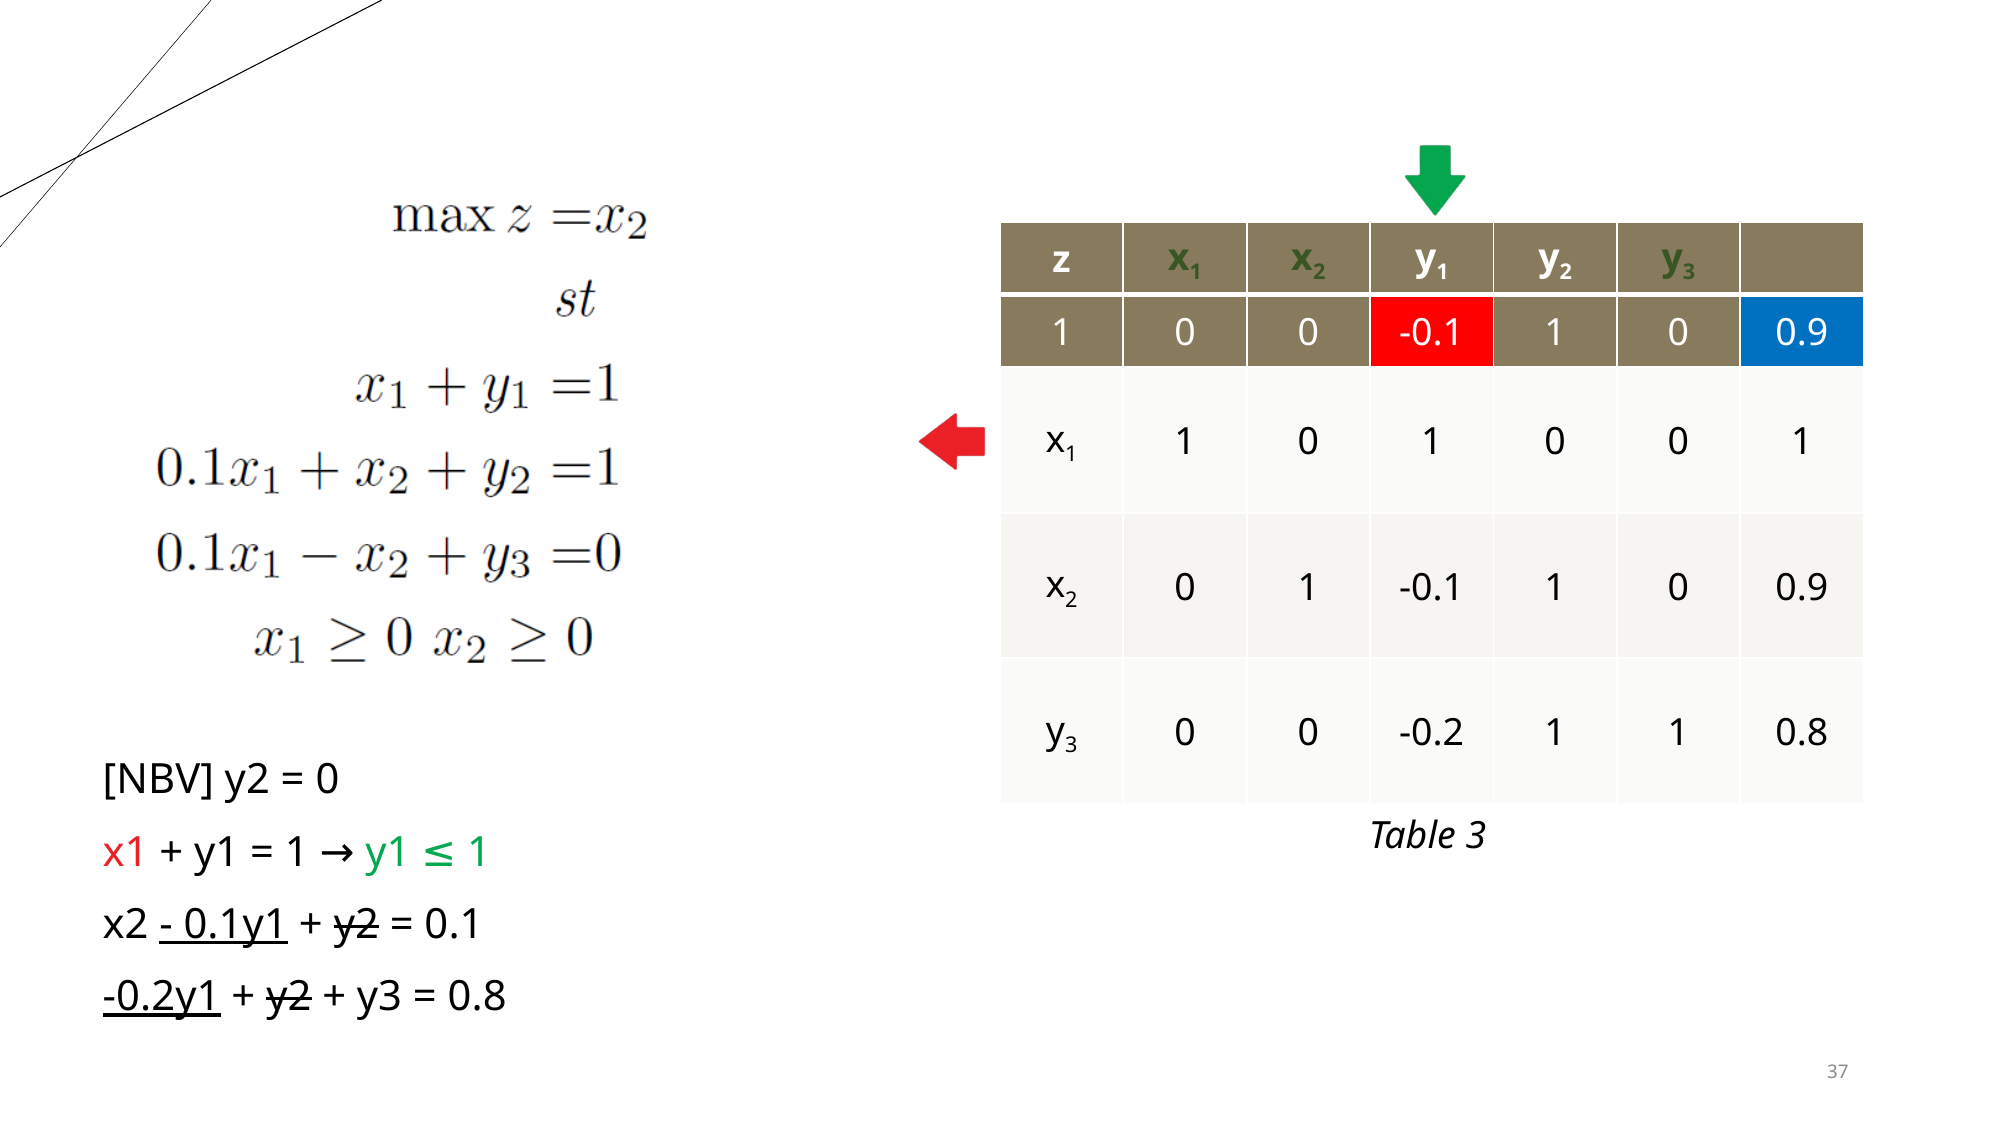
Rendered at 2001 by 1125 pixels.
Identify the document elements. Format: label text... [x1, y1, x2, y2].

table_cell 0.9 [1741, 297, 1863, 366]
table_cell 0.9 [1741, 514, 1863, 657]
table_cell x1 [1001, 368, 1122, 512]
picture [147, 146, 661, 679]
table_cell y3 [1001, 659, 1122, 803]
table_header y2 [1494, 223, 1616, 292]
table_cell 0 [1248, 368, 1369, 512]
table_cell 0 [1124, 659, 1246, 803]
table_cell 1 [1494, 514, 1616, 657]
table_header x2 [1248, 223, 1369, 292]
table_cell 1 [1494, 659, 1616, 803]
table_cell 0 [1124, 514, 1246, 657]
table_cell -0.1 [1371, 297, 1493, 366]
slide_number 37 [1701, 1042, 1864, 1103]
table_cell 0 [1124, 297, 1246, 366]
table_cell 0.8 [1741, 659, 1863, 803]
table_cell 0 [1618, 297, 1739, 366]
table_cell 1 [1618, 659, 1739, 803]
table_cell 0 [1494, 368, 1616, 512]
table_cell 0 [1248, 297, 1369, 366]
table_cell 1 [1741, 368, 1863, 512]
table_header y1 [1371, 223, 1493, 292]
table_cell 0 [1618, 368, 1739, 512]
table_header z [1001, 223, 1122, 292]
table_cell x2 [1001, 514, 1122, 657]
table_cell -0.1 [1371, 514, 1493, 657]
table_header y3 [1618, 223, 1739, 292]
table_cell 0 [1248, 659, 1369, 803]
table_cell 0 [1618, 514, 1739, 657]
table_cell 1 [1494, 297, 1616, 366]
table_cell -0.2 [1371, 659, 1493, 803]
text_box Table 3 [1354, 805, 1510, 864]
picture [916, 398, 1000, 483]
table_header x1 [1124, 223, 1246, 292]
table_cell 1 [1371, 368, 1493, 512]
table_header [1741, 223, 1863, 292]
table_cell 1 [1124, 368, 1246, 512]
table_cell 1 [1001, 297, 1122, 366]
text_box [NBV] y2 = 0 x1 + y1 = 1 → y1 ≤ 1 x2 - 0.1y1 + y2 = 0.1 -0.2y1 + y2 + y3 = 0.8 [87, 745, 813, 1043]
picture [1401, 137, 1472, 222]
table_cell 1 [1248, 514, 1369, 657]
